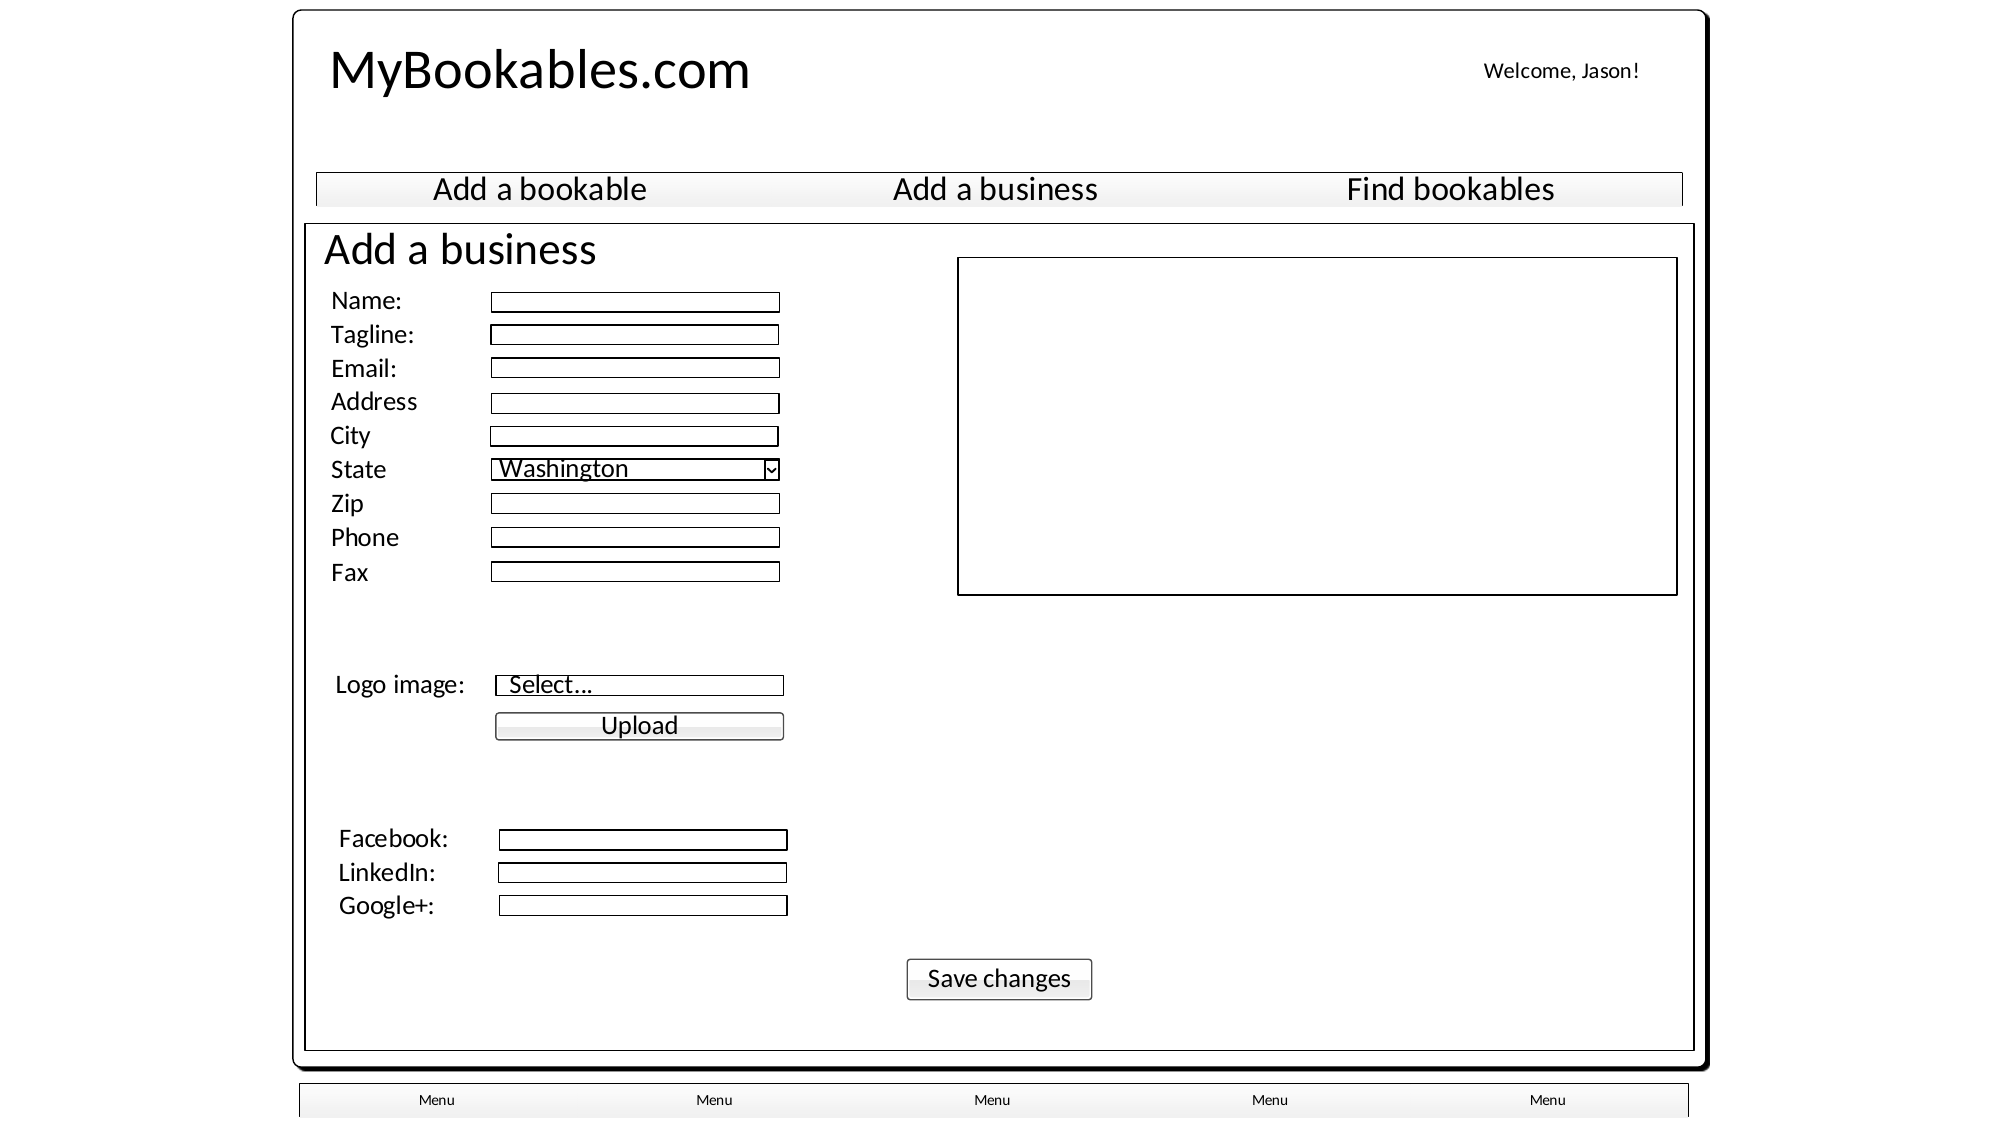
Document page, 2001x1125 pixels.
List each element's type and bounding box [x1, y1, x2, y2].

picture [289, 7, 1710, 1118]
